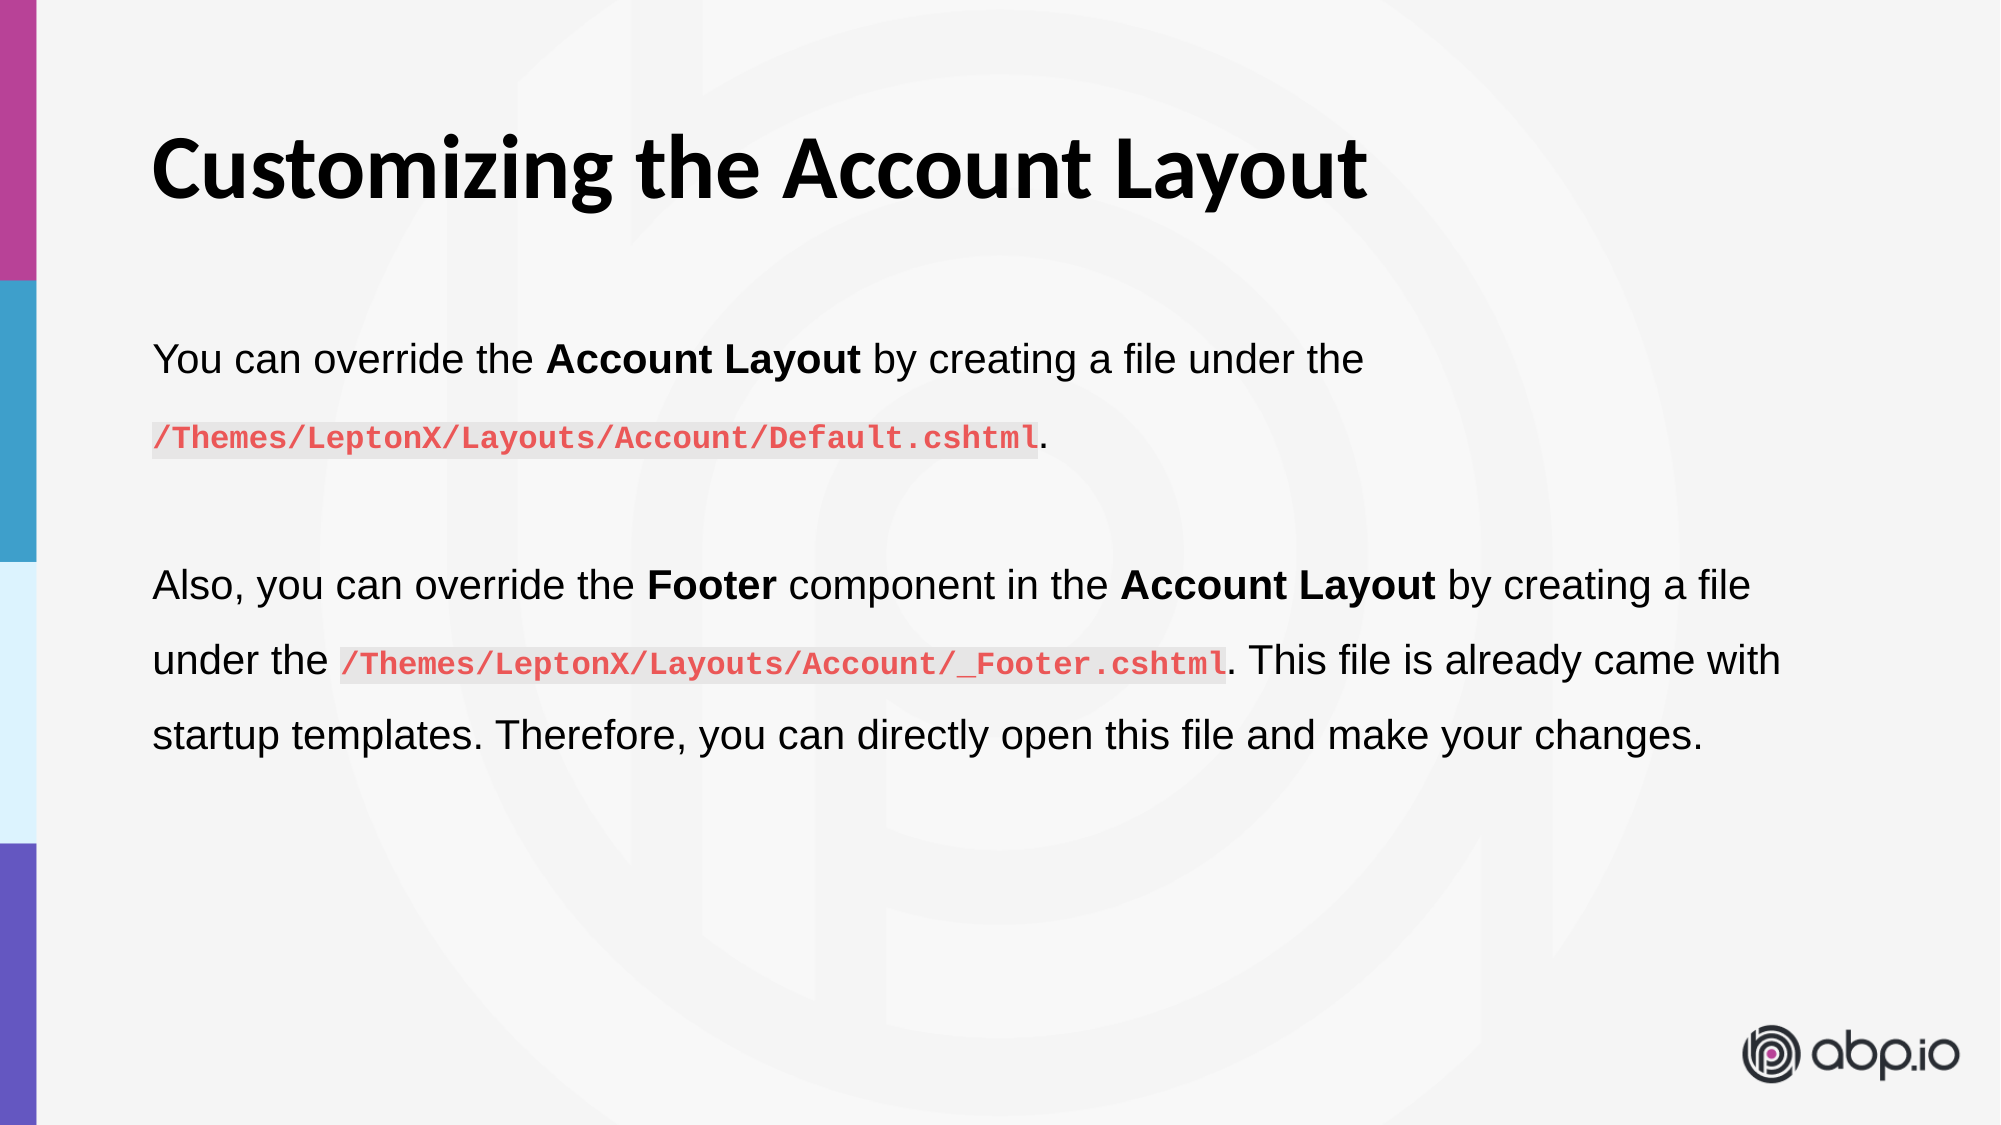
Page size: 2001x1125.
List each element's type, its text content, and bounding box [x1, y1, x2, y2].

title Customizing the Account Layout [137, 59, 1863, 278]
picture [0, 0, 2001, 1125]
list You can override the Account Layout by creating a file under the /Themes/LeptonX/Layouts/Account/Default.cshtml. Also, you can override the Footer component in the Account Layout by creating a file under the /Themes/LeptonX/Layouts/Account/_Footer.cshtml. This file is already came with startup templates. Therefore, you can directly open this file and make your changes. [137, 299, 1863, 1014]
